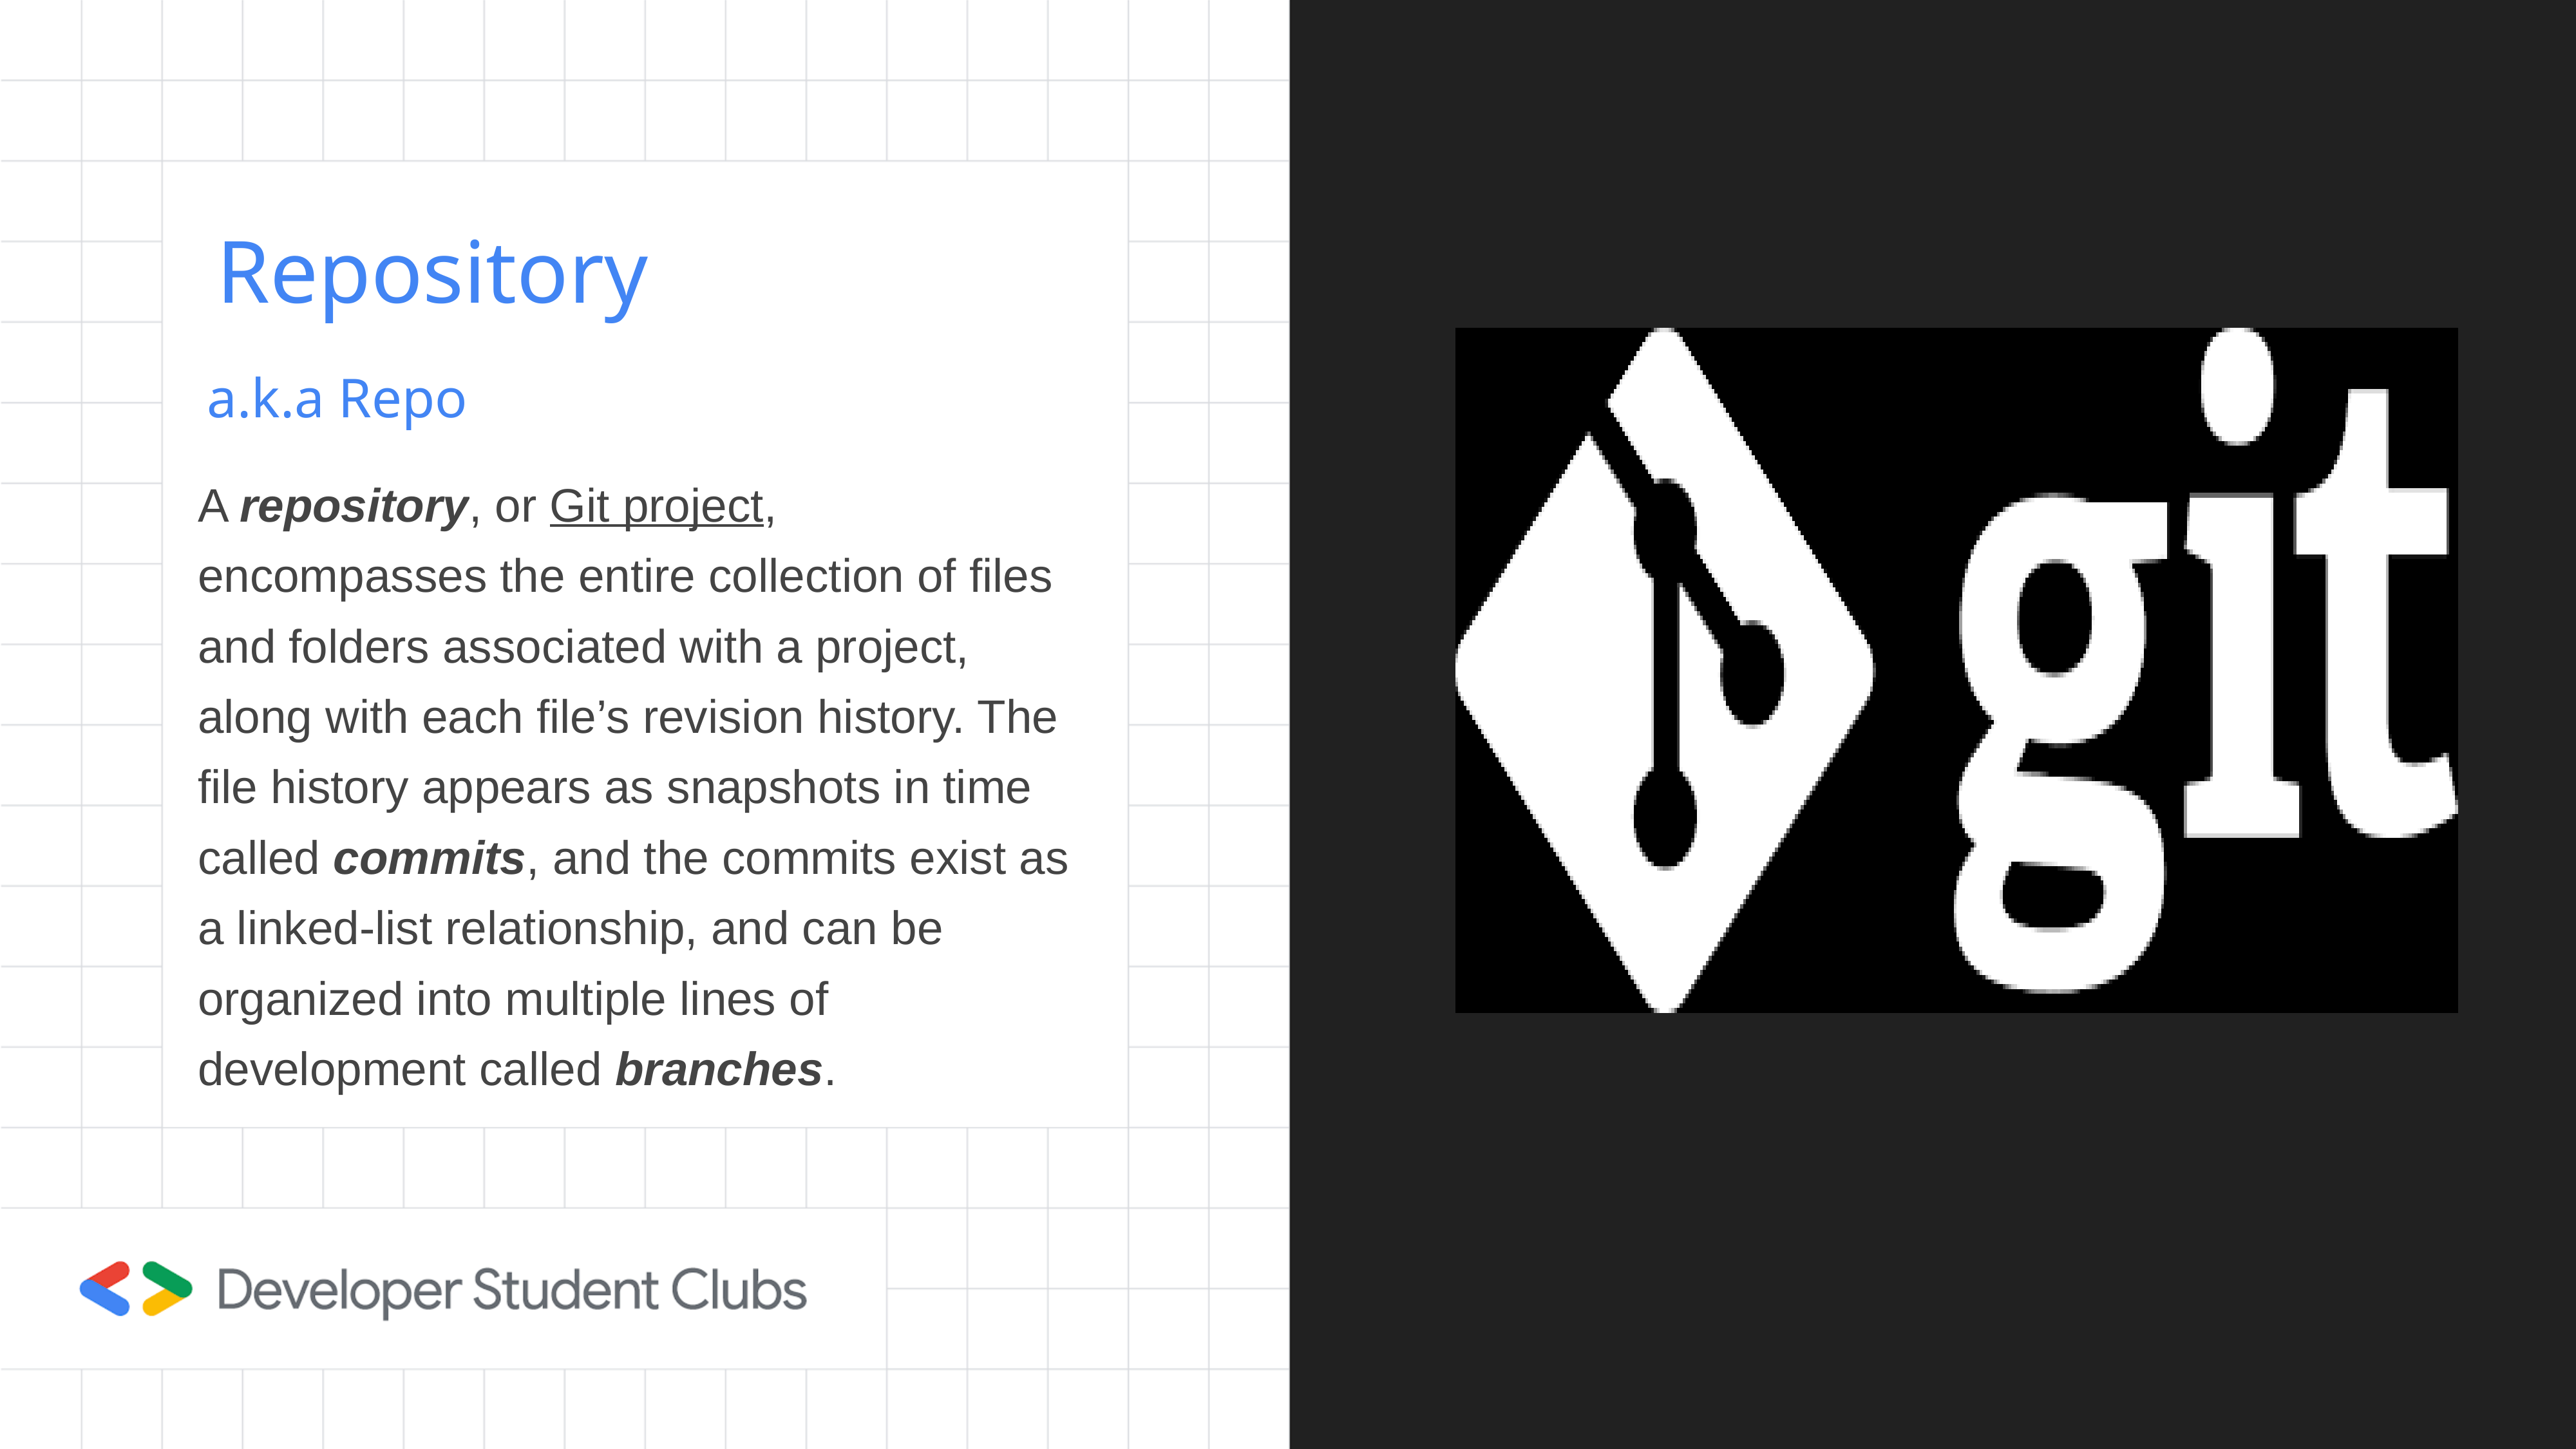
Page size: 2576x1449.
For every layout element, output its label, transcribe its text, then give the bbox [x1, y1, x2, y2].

title A repository, or Git project, encompasses the entire collection of files and folders associated with a project, along with each file’s revision history. The file history appears as snapshots in time called commits, and the commits exist as a linked-list relationship, and can be organized into multiple lines of development called branches. [188, 451, 1088, 1136]
picture [0, 0, 2576, 1449]
title Repository [207, 207, 1088, 328]
title a.k.a Repo [197, 338, 1078, 415]
